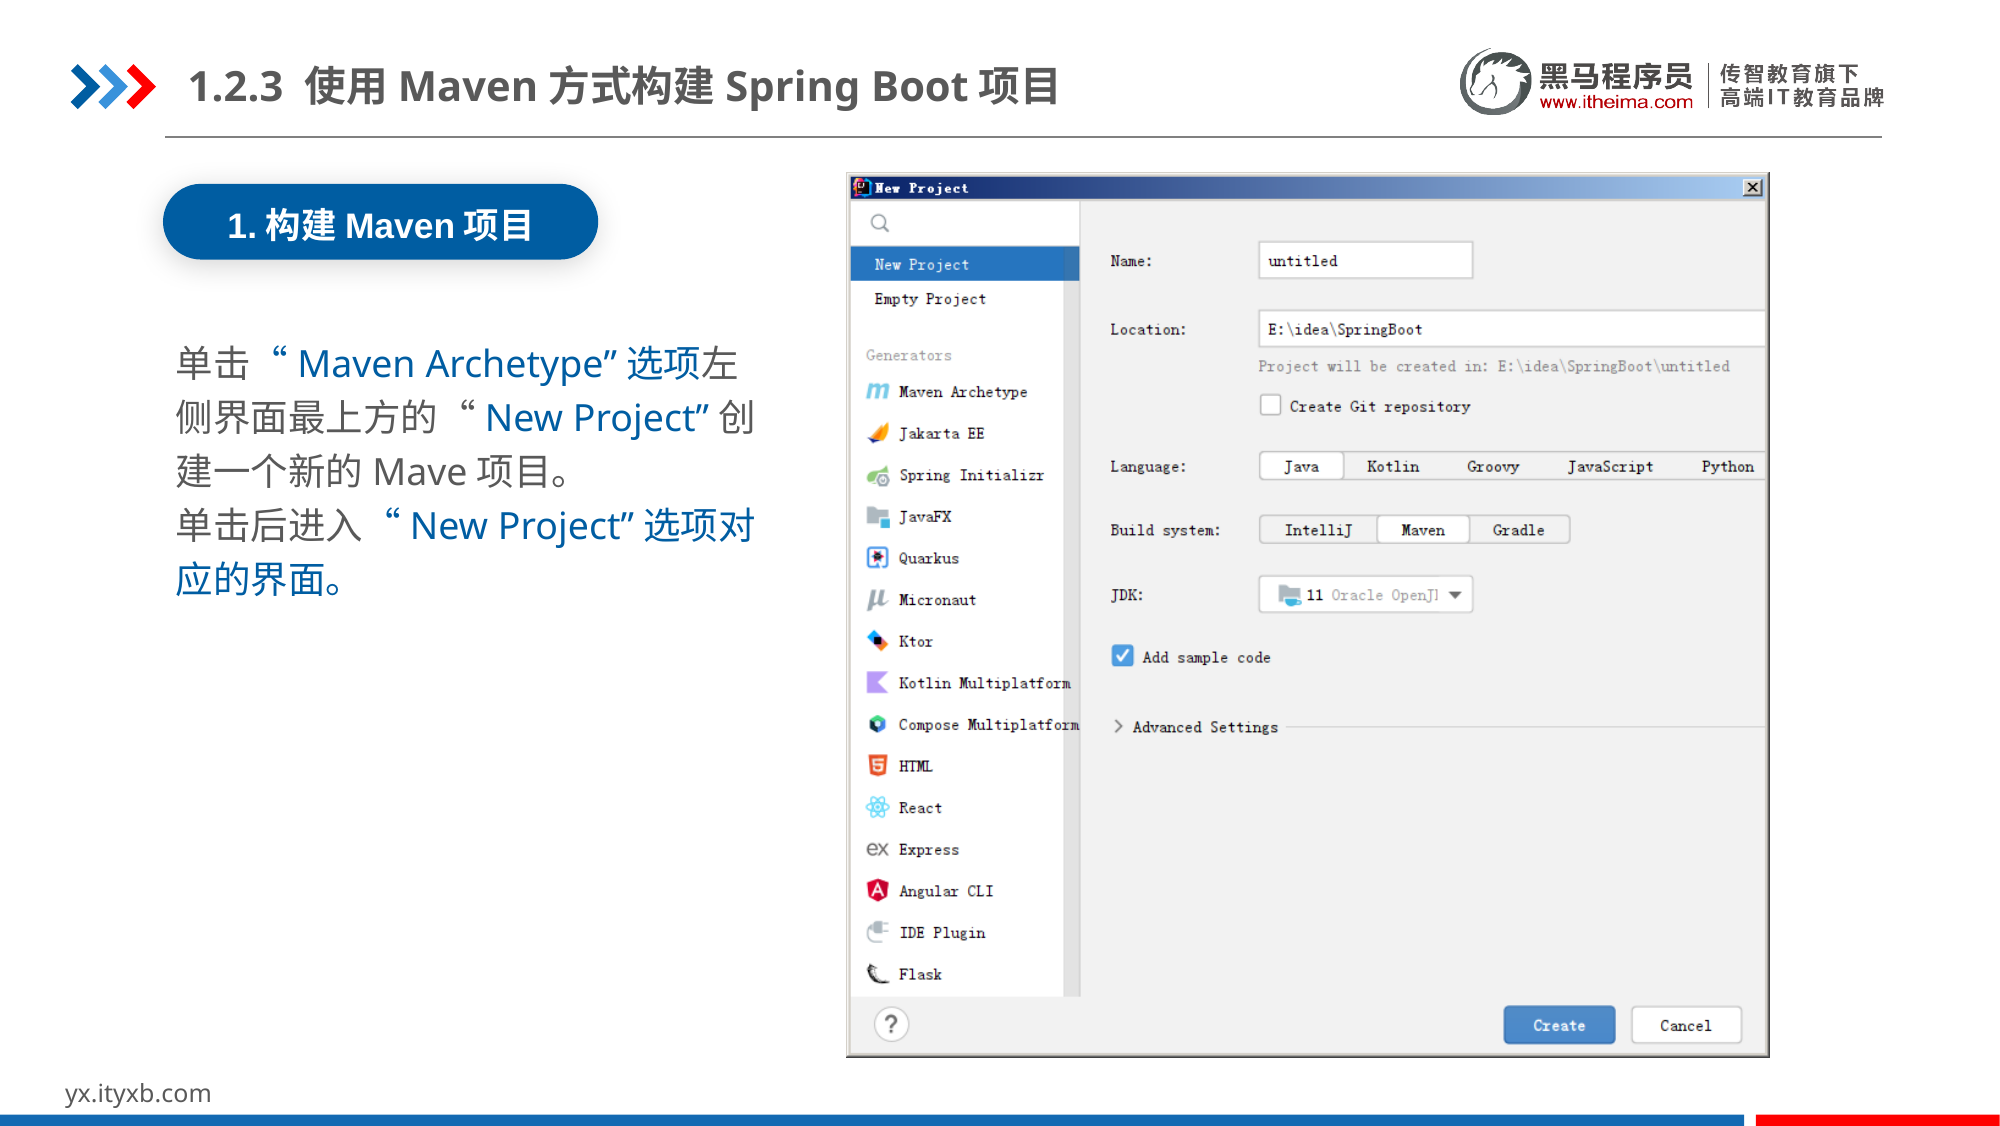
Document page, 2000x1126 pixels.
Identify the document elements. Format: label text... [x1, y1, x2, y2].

text_box 单击“Maven Archetype”选项左侧界面最上方的“New Project”创建一个新的Mave项目。 单击后进入“New Project”选项对应的界面。 [161, 323, 771, 609]
picture [1460, 48, 1887, 115]
text_box 1.2.3 使用Maven方式构建Spring Boot项目 [187, 43, 1235, 127]
picture [846, 172, 1771, 1058]
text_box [162, 181, 599, 260]
